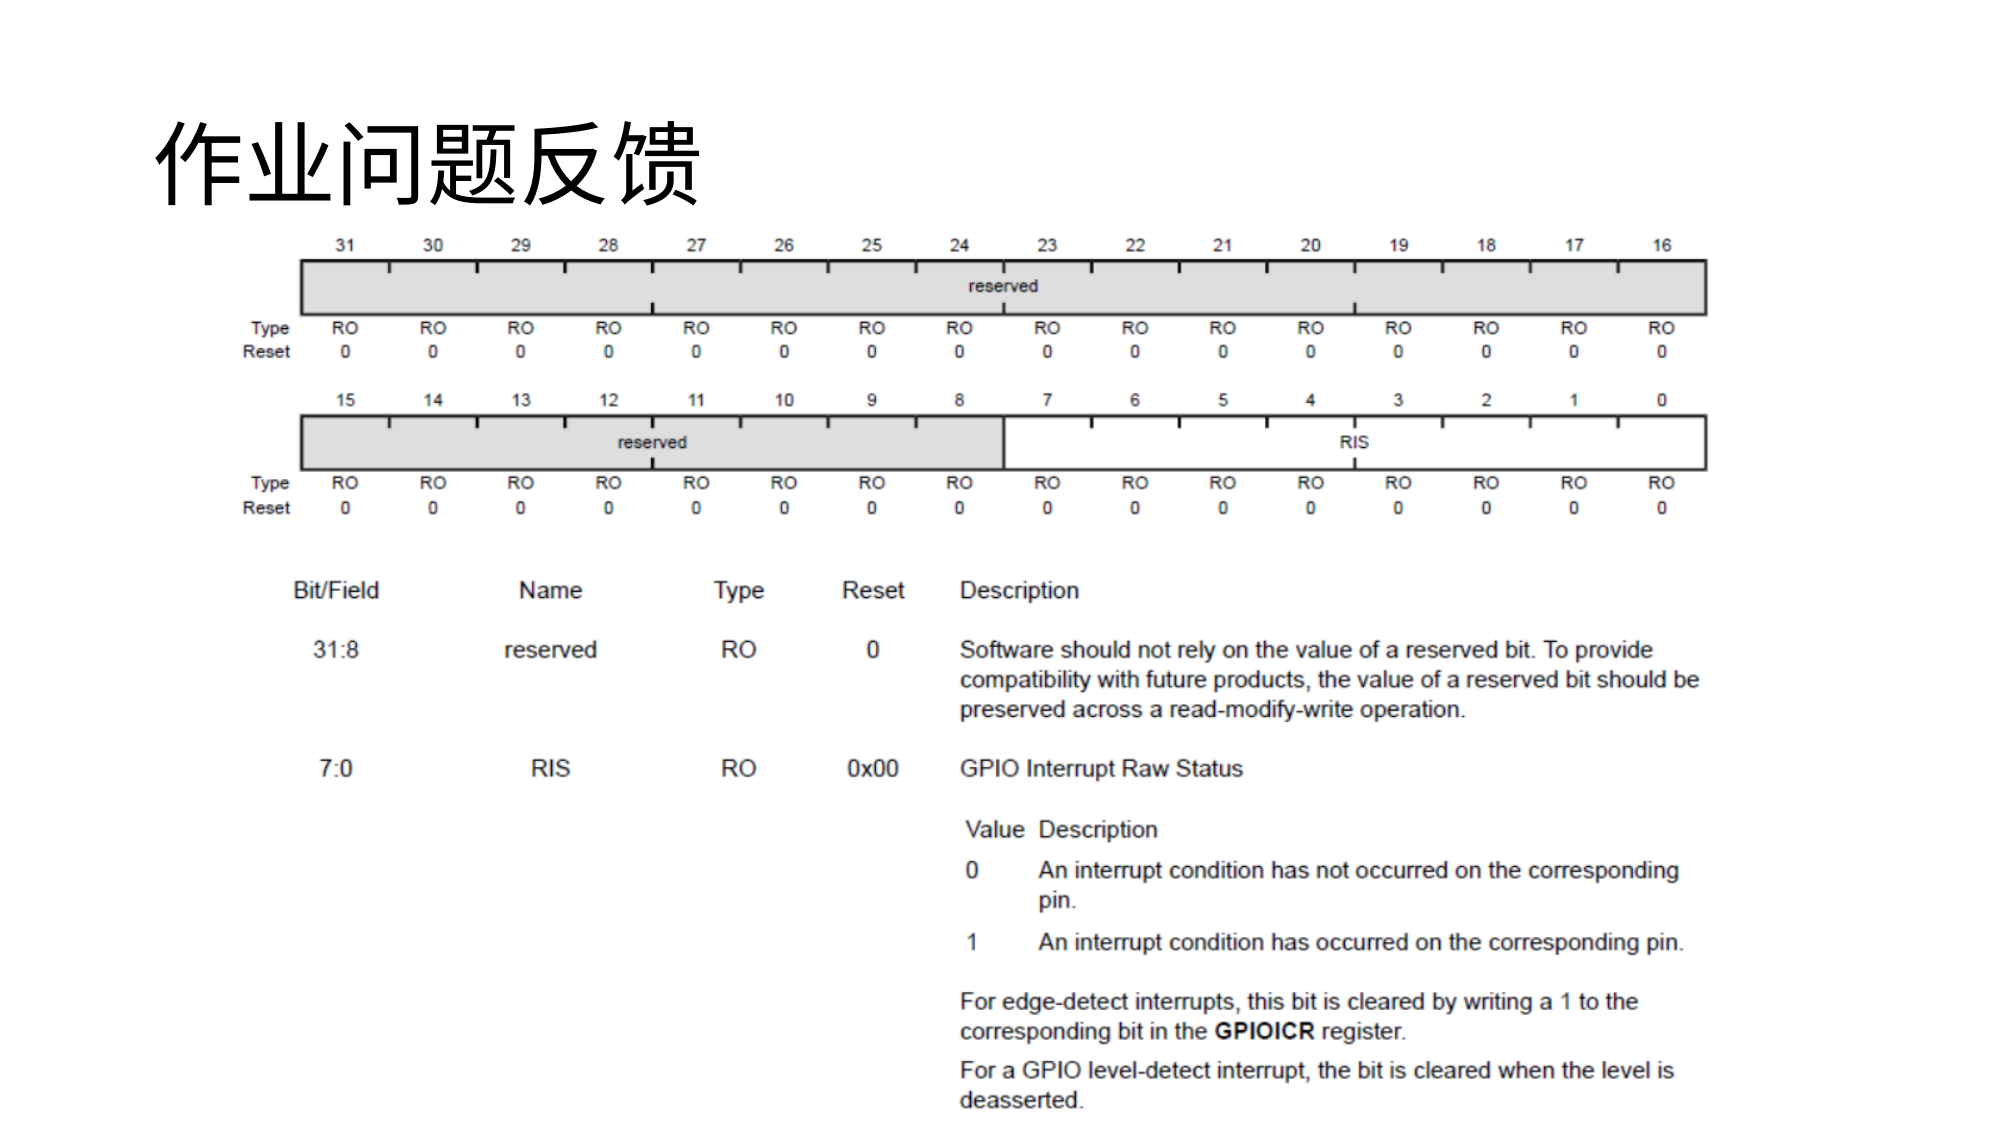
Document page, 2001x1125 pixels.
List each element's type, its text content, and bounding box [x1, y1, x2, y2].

title 作业问题反馈 [137, 59, 1863, 278]
picture [232, 228, 1718, 1125]
